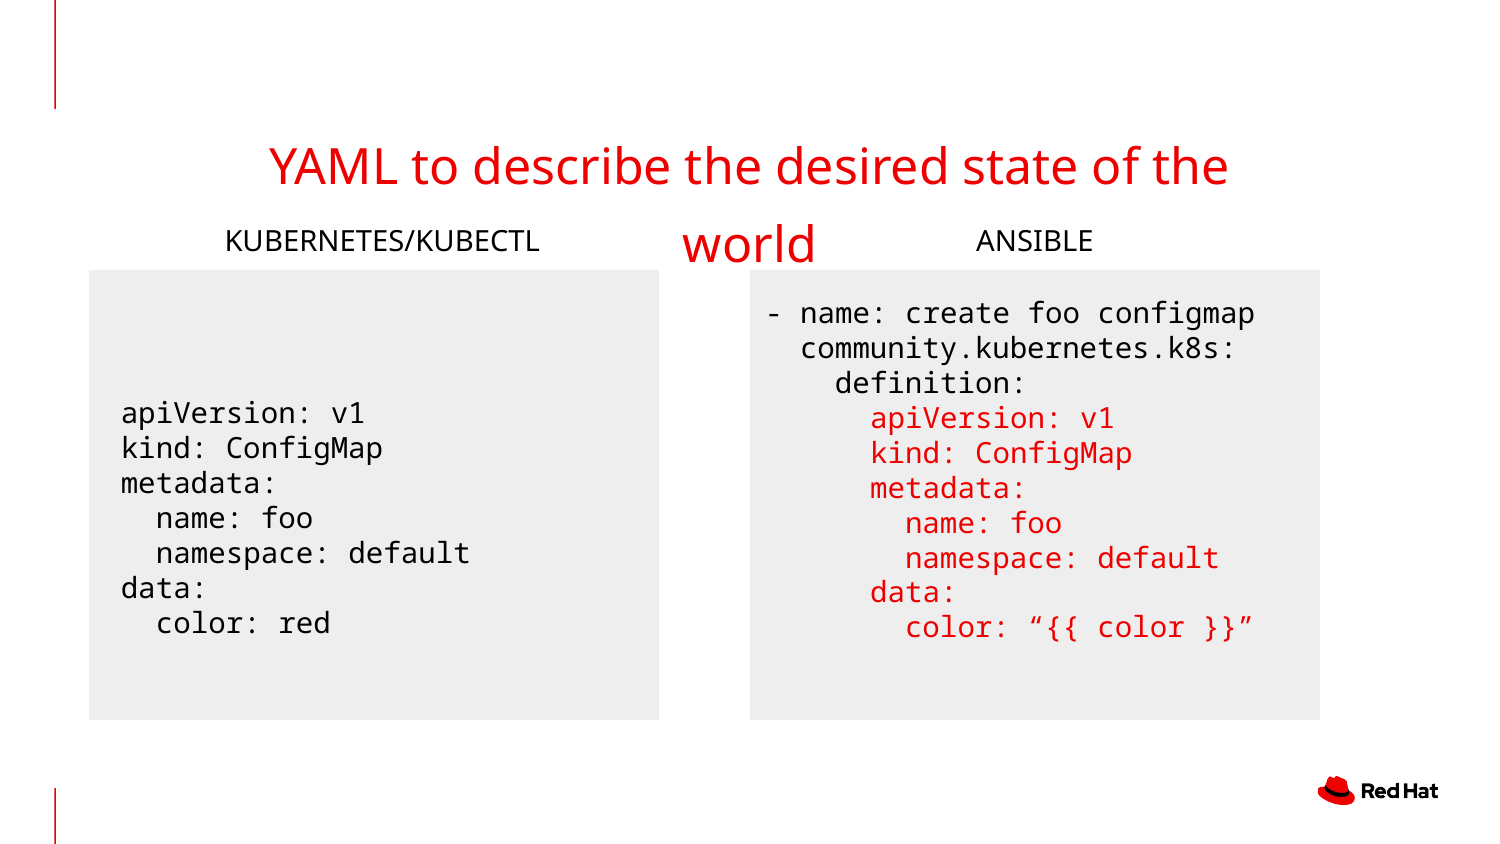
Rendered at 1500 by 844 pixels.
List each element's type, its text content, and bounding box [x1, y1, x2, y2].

text_box KUBERNETES/KUBECTL [136, 202, 629, 284]
text_box [749, 716, 1320, 720]
text_box [88, 269, 659, 720]
title YAML to describe the desired state of the world [215, 116, 1285, 236]
picture [1317, 776, 1438, 805]
text_box apiVersion: v1 kind: ConfigMap metadata: name: foo namespace: default data: color: red [105, 274, 659, 716]
text_box [749, 269, 788, 279]
text_box ANSIBLE [788, 202, 1281, 284]
text_box [1281, 269, 1320, 279]
text_box - name: create foo configmap community.kubernetes.k8s: definition: apiVersion: v1 kind: ConfigMap metadata: name: foo namespace: default data: color: “{{ color }}” [749, 279, 1320, 716]
